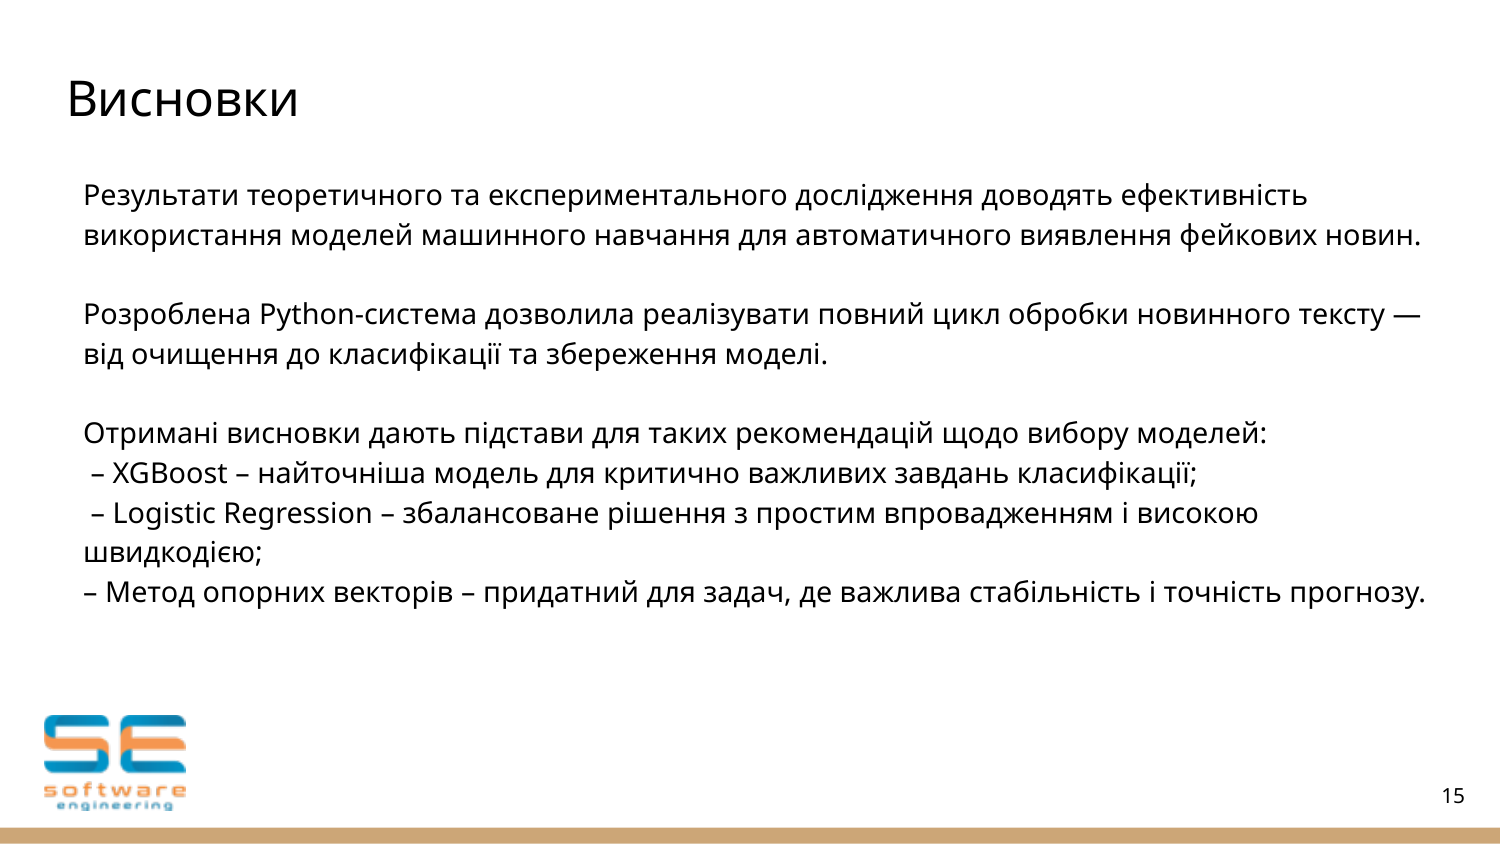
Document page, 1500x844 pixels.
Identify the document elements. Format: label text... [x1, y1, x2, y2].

title Висновки [51, 51, 1449, 142]
list Результати теоретичного та експериментального дослідження доводять ефективність використання моделей машинного навчання для автоматичного виявлення фейкових новин. Розроблена Python-система дозволила реалізувати повний цикл обробки новинного тексту — від очищення до класифікації та збереження моделі. Отримані висновки дають підстави для таких рекомендацій щодо вибору моделей: – XGBoost – найточніша модель для критично важливих завдань класифікації; – Logistic Regression – збалансоване рішення з простим впровадженням і високою швидкодією; – Метод опорних векторів – придатний для задач, де важлива стабільність і точність прогнозу. [51, 156, 1449, 701]
picture [43, 714, 186, 811]
slide_number 15 [1389, 764, 1480, 830]
